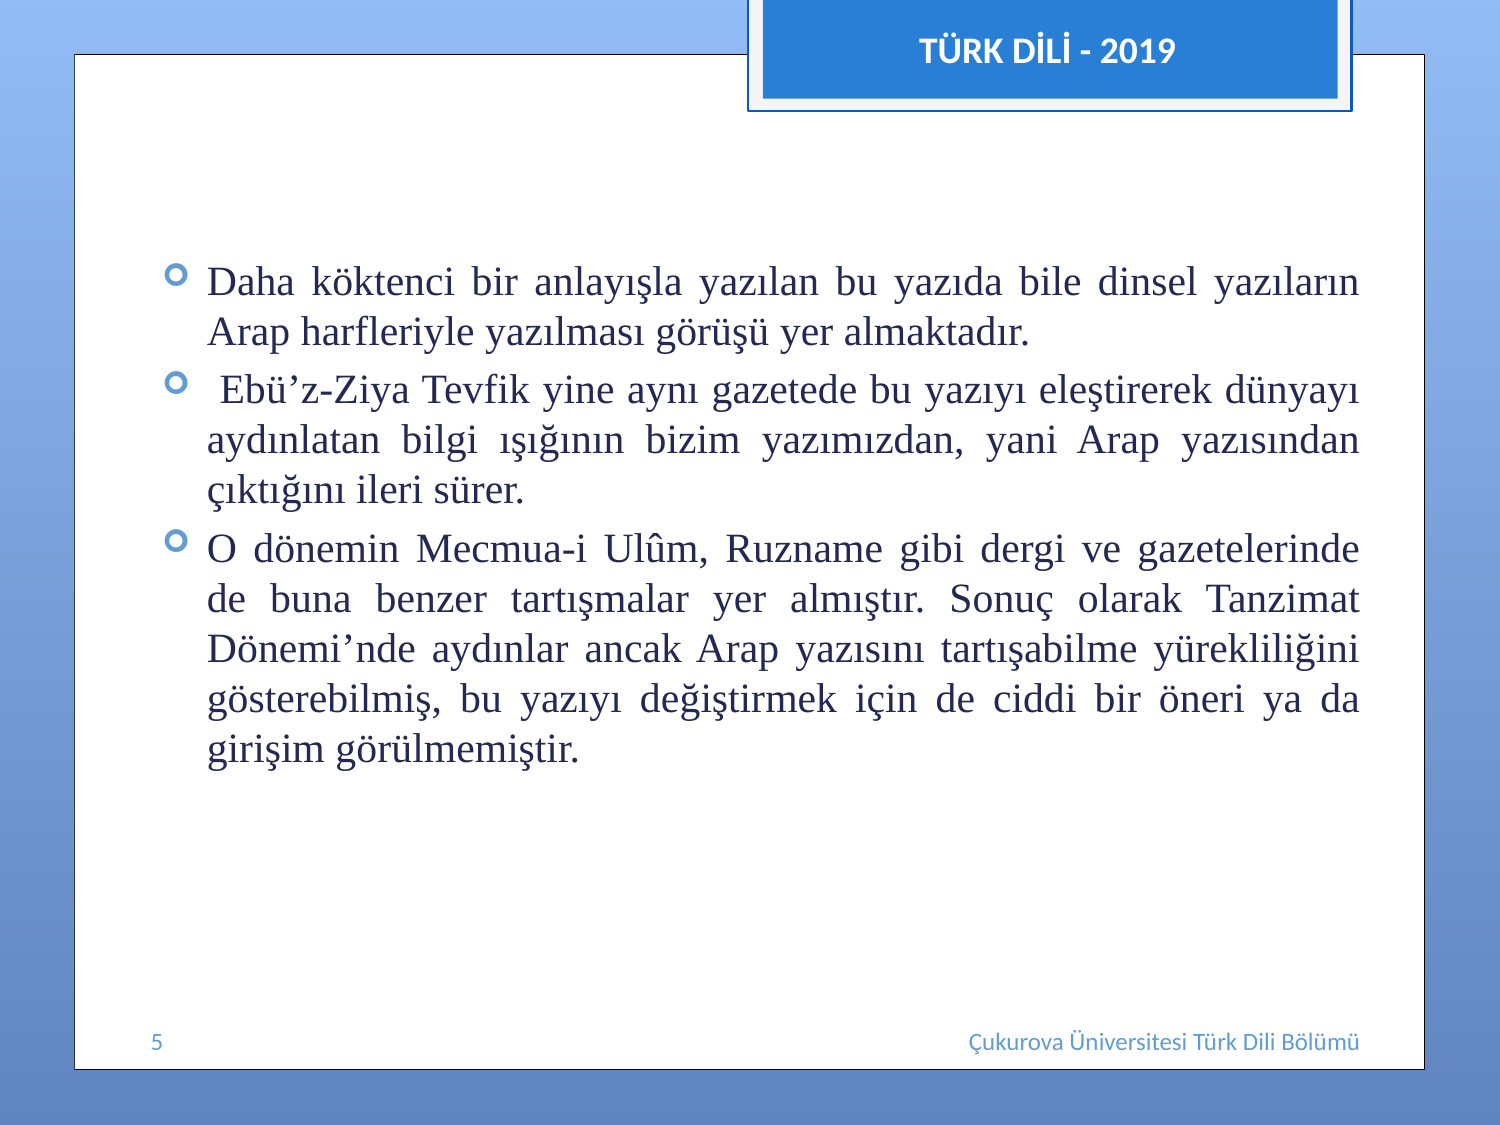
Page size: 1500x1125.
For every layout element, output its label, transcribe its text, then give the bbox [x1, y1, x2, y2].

footer Çukurova Üniversitesi Türk Dili Bölümü [355, 1010, 1376, 1071]
list Daha köktenci bir anlayışla yazılan bu yazıda bile dinsel yazıların Arap harfleriyle yazılması görüşü yer almaktadır. Ebü’z-Ziya Tevfik yine aynı gazetede bu yazıyı eleştirerek dünyayı aydınlatan bilgi ışığının bizim yazımızdan, yani Arap yazısından çıktığını ileri sürer. O dönemin Mecmua-i Ulûm, Ruzname gibi dergi ve gazetelerinde de buna benzer tartışmalar yer almıştır. Sonuç olarak Tanzimat Dönemi’nde aydınlar ancak Arap yazısını tartışabilme yürekliliğini gösterebilmiş, bu yazıyı değiştirmek için de ciddi bir öneri ya da girişim görülmemiştir. [135, 246, 1376, 1010]
slide_number TÜRK DİLİ - 2019 [761, 18, 1334, 79]
slide_number 5 [135, 1010, 355, 1071]
